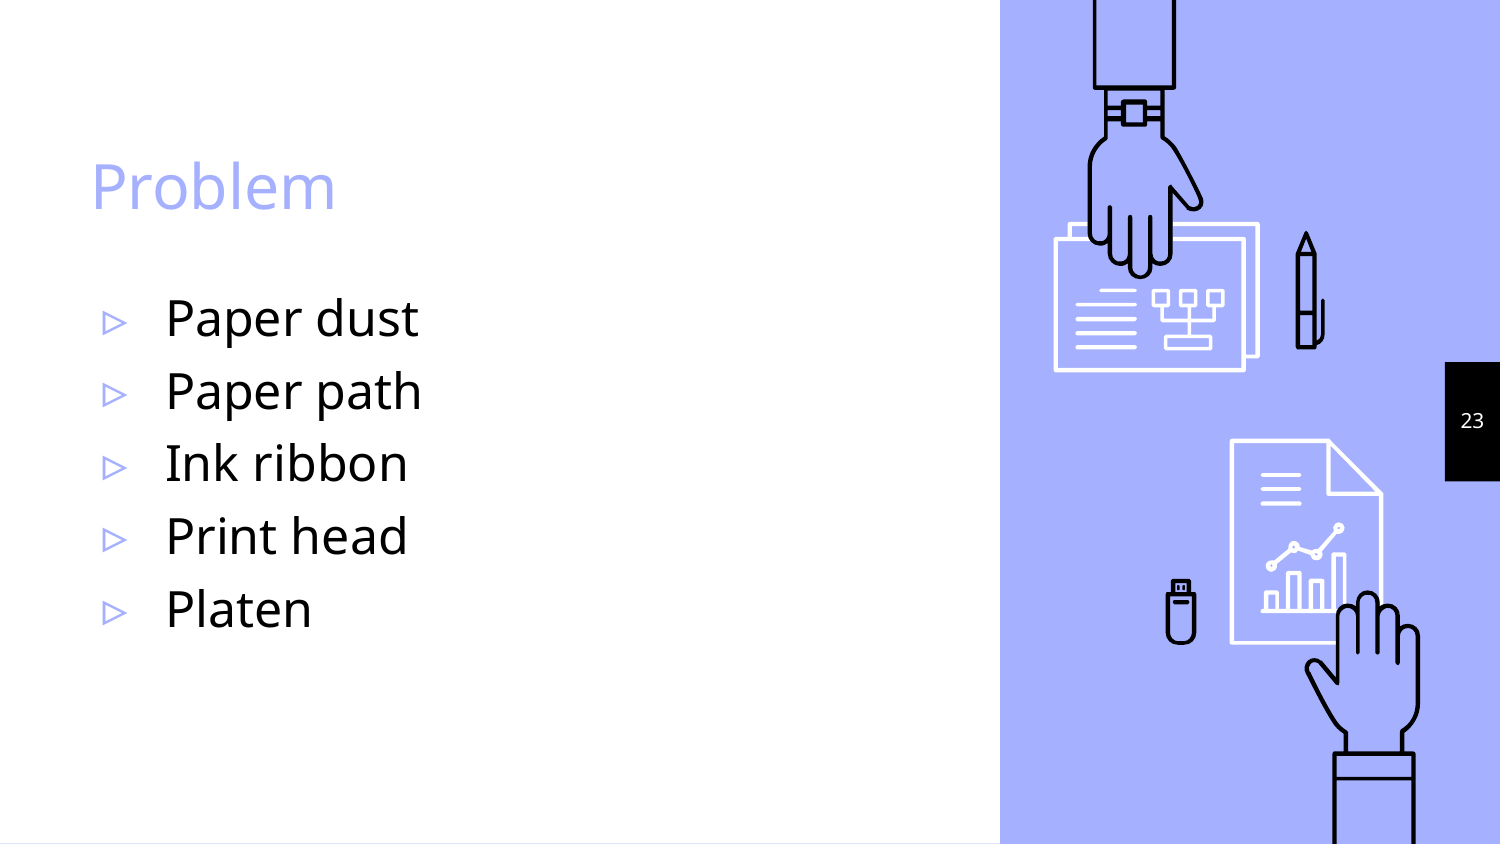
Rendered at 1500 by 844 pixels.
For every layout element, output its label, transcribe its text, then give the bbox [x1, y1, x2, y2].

title Problem [75, 96, 918, 237]
list Paper dust Paper path Ink ribbon Print head Platen [75, 271, 918, 794]
slide_number 23 [1444, 362, 1500, 482]
